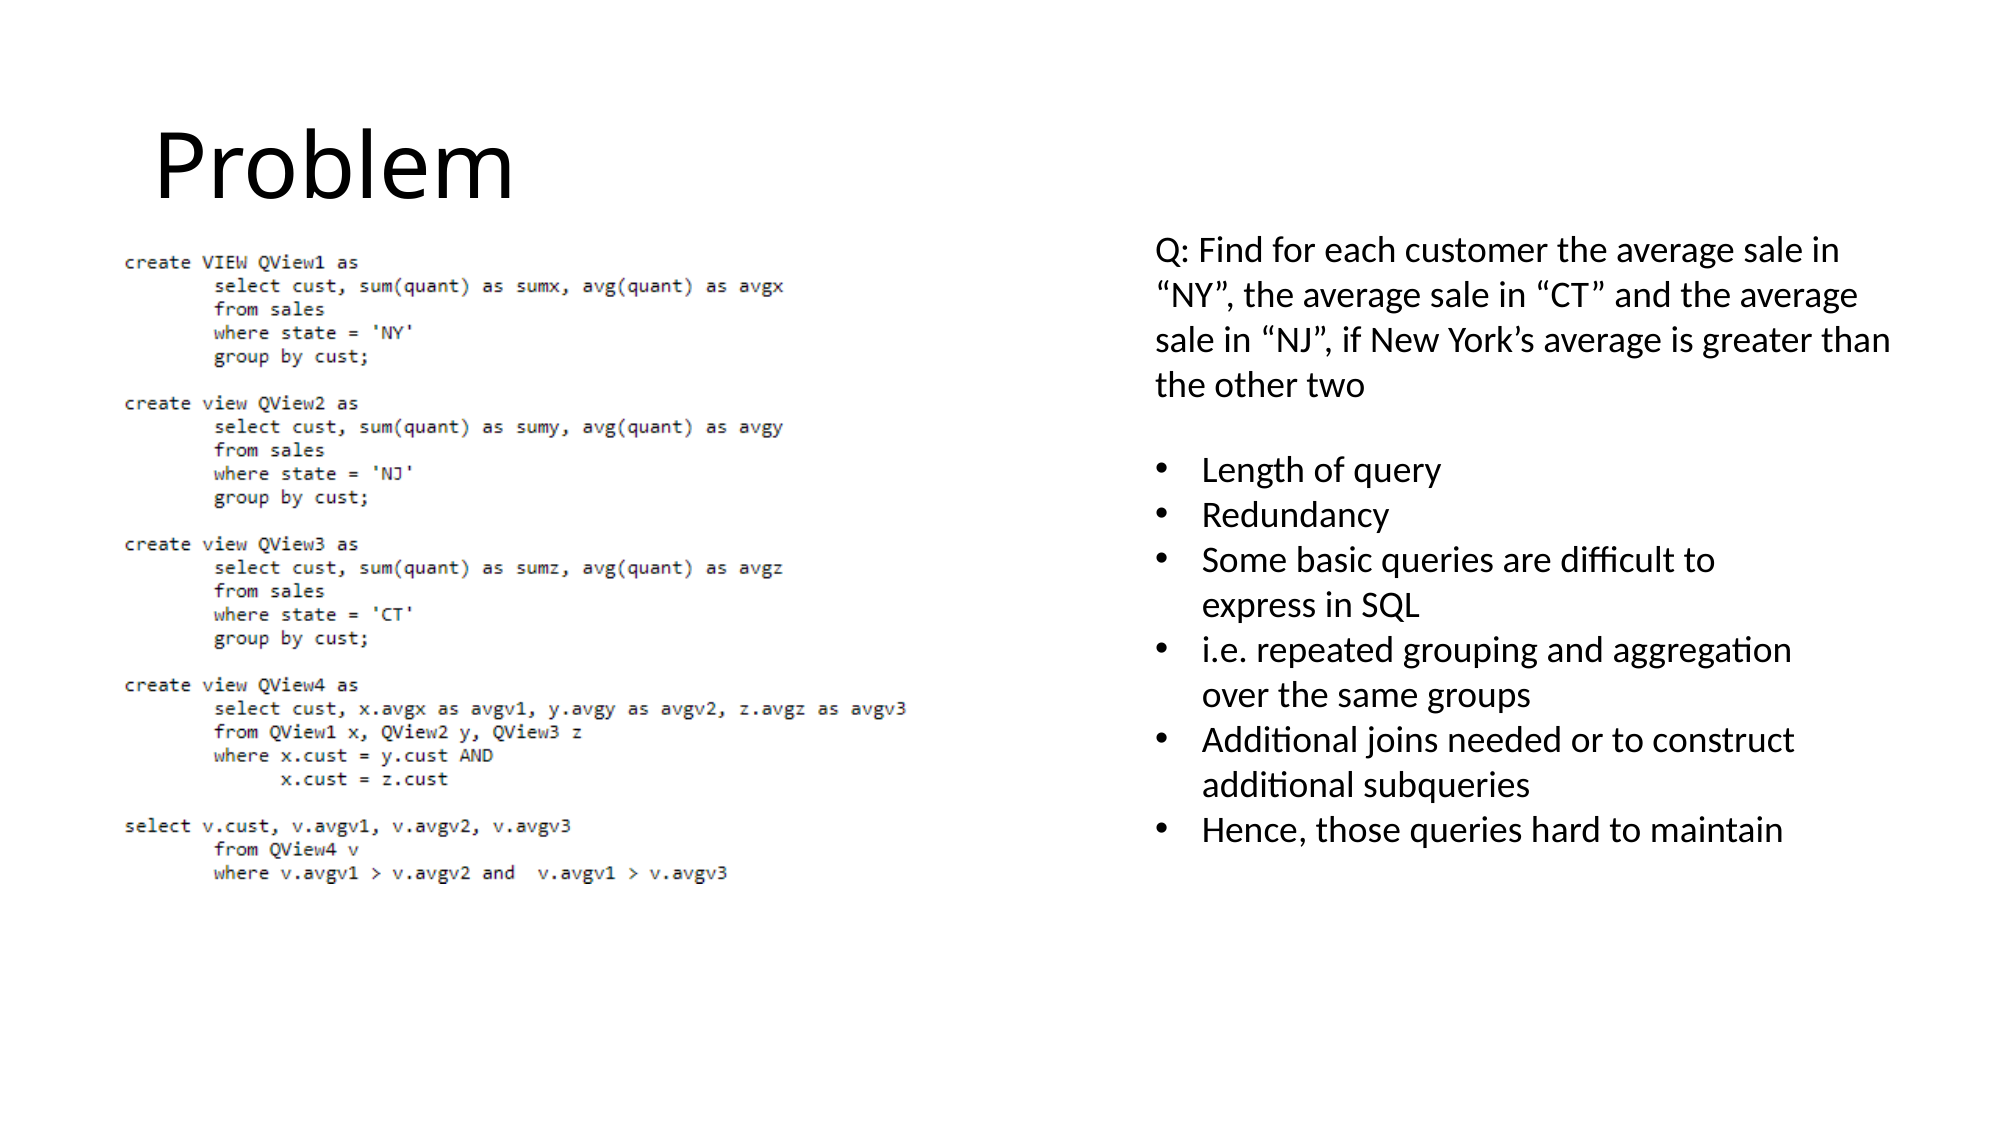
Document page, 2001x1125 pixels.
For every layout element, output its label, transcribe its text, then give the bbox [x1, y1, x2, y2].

text_box Q: Find for each customer the average sale in “NY”, the average sale in “CT” and the average sale in “NJ”, if New York’s average is greater than the other two [1140, 217, 1933, 413]
text_box Length of query Redundancy Some basic queries are difficult to express in SQL i.e. repeated grouping and aggregation over the same groups Additional joins needed or to construct additional subqueries Hence, those queries hard to maintain [1140, 437, 1843, 948]
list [112, 250, 1000, 884]
title Problem [137, 59, 1863, 278]
